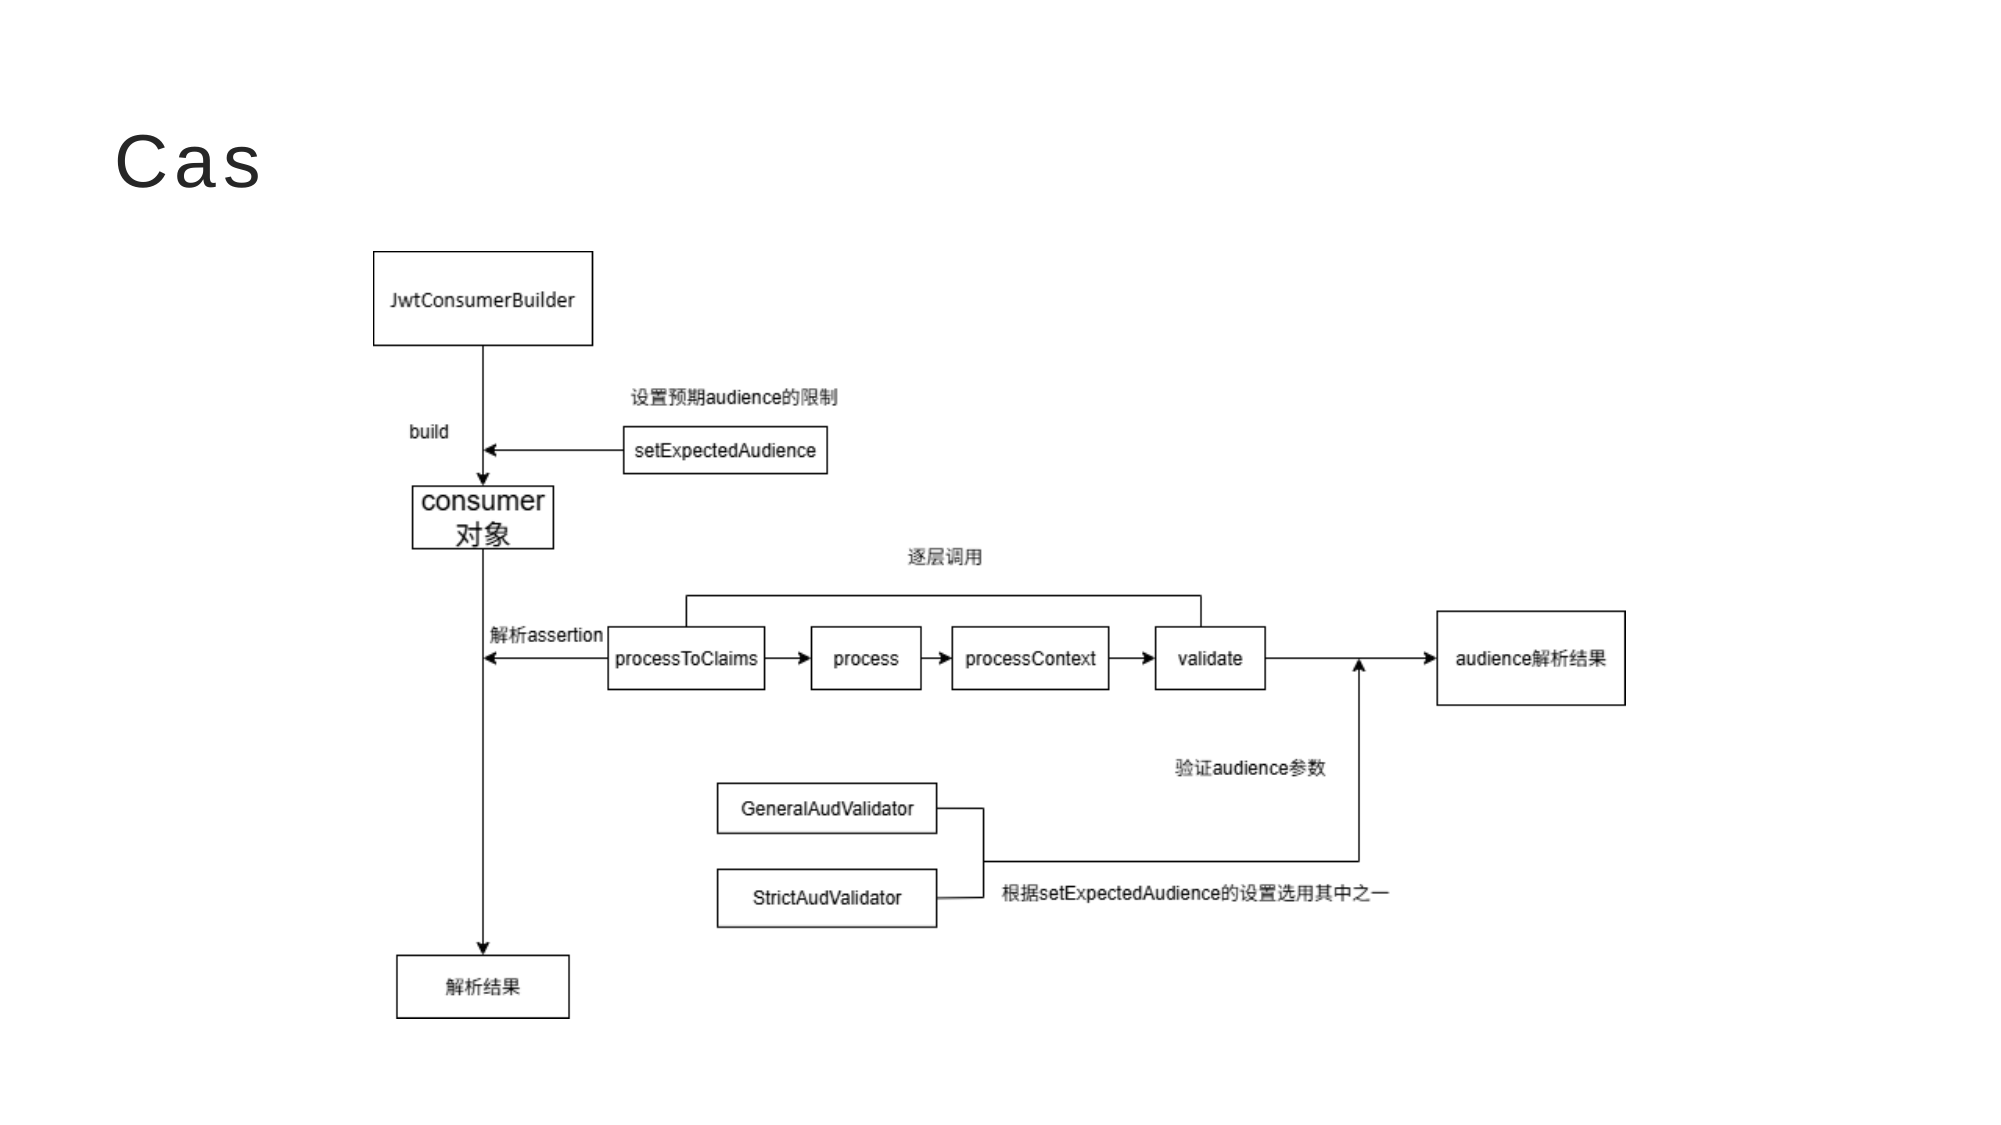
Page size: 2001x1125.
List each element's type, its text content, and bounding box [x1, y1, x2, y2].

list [373, 250, 1626, 1019]
title Cas [99, 99, 1900, 216]
